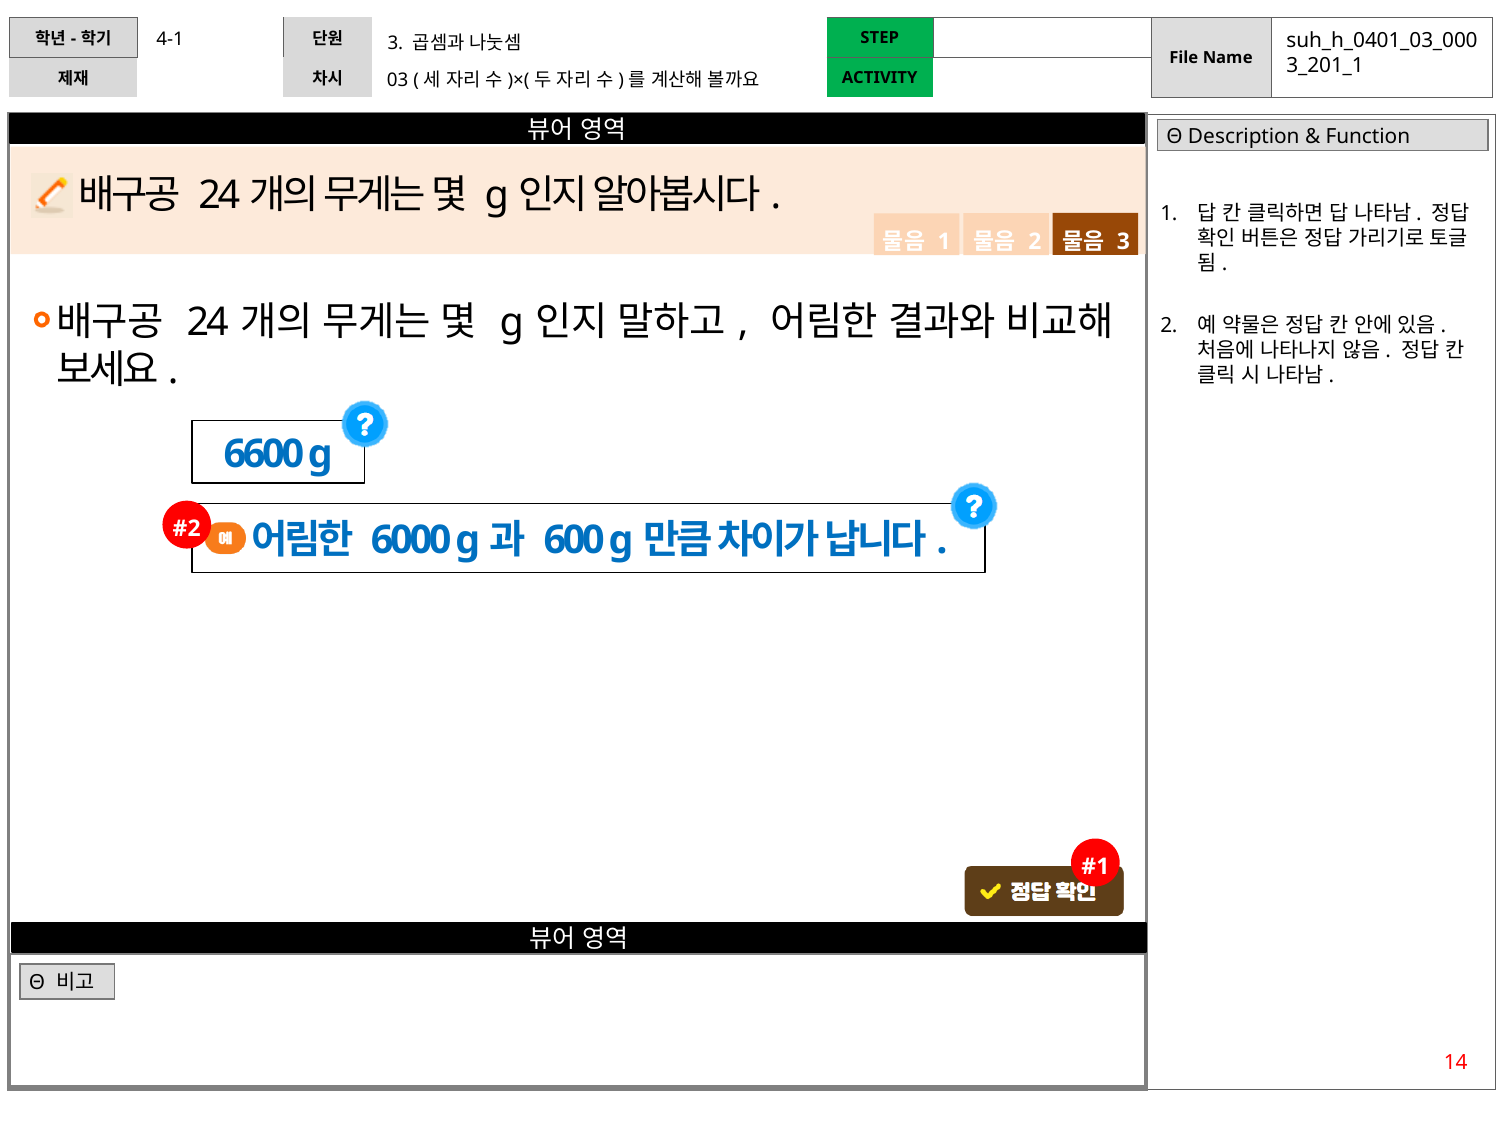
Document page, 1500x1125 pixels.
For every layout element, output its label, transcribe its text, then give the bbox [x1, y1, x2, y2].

text_box 배구공 24개의 무게는 몇 g인지 알아봅시다. [63, 162, 1145, 225]
text_box 6600 g [192, 420, 365, 483]
text_box 배구공 24개의 무게는 몇 g인지 말하고, 어림한 결과와 비교해 보세요. [41, 288, 1126, 399]
table_header Θ Description & Function [1158, 120, 1487, 150]
picture [963, 863, 1126, 918]
text_box 03 (세 자리 수)×(두 자리 수)를 계산해 볼까요 [372, 60, 821, 96]
text_box #1 [1068, 836, 1122, 862]
text_box #2 [160, 498, 213, 551]
text_box [9, 145, 1148, 256]
picture [31, 308, 51, 330]
text_box 답 칸 클릭하면 답 나타남. 정답 확인 버튼은 정답 가리기로 토글 됨. 예 약물은 정답 칸 안에 있음. 처음에 나타나지 않음. 정답 칸 클릭 시 나타남. [1145, 160, 1500, 395]
picture [203, 520, 247, 556]
text_box suh_h_0401_03_0003_201_1 [1271, 18, 1500, 84]
picture [334, 395, 395, 455]
picture [31, 173, 73, 218]
text_box 4-1 [141, 18, 284, 55]
picture [944, 477, 1005, 537]
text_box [873, 212, 1139, 256]
text_box 3. 곱셈과 나눗셈 [372, 23, 828, 48]
text_box 어림한 6000 g과 600 g만큼 차이가 납니다. [191, 503, 985, 573]
